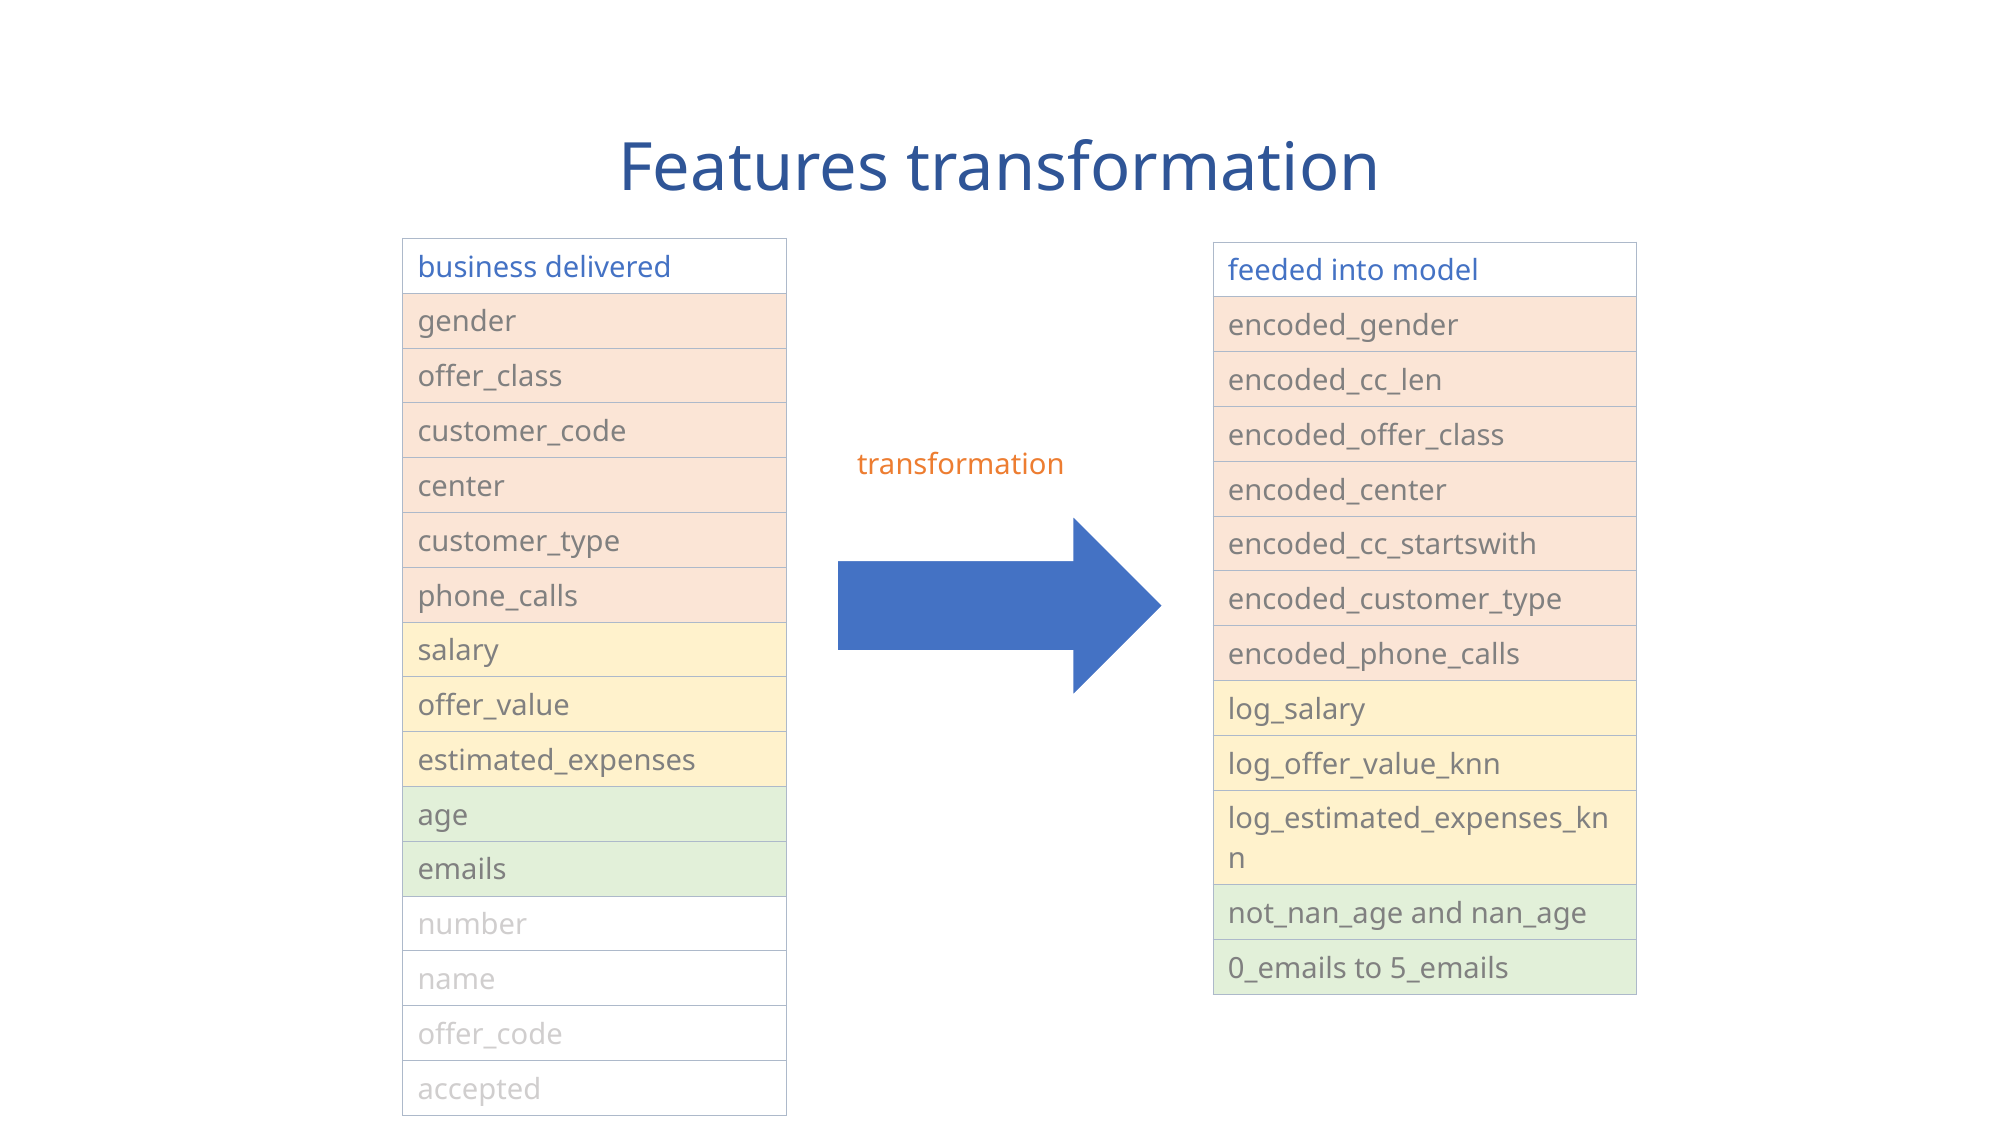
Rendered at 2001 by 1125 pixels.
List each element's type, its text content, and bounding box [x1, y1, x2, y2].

table_cell accepted [403, 1061, 786, 1115]
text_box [333, 117, 1667, 1007]
table_cell offer_code [403, 1007, 786, 1060]
title Features transformation [137, 59, 1863, 278]
